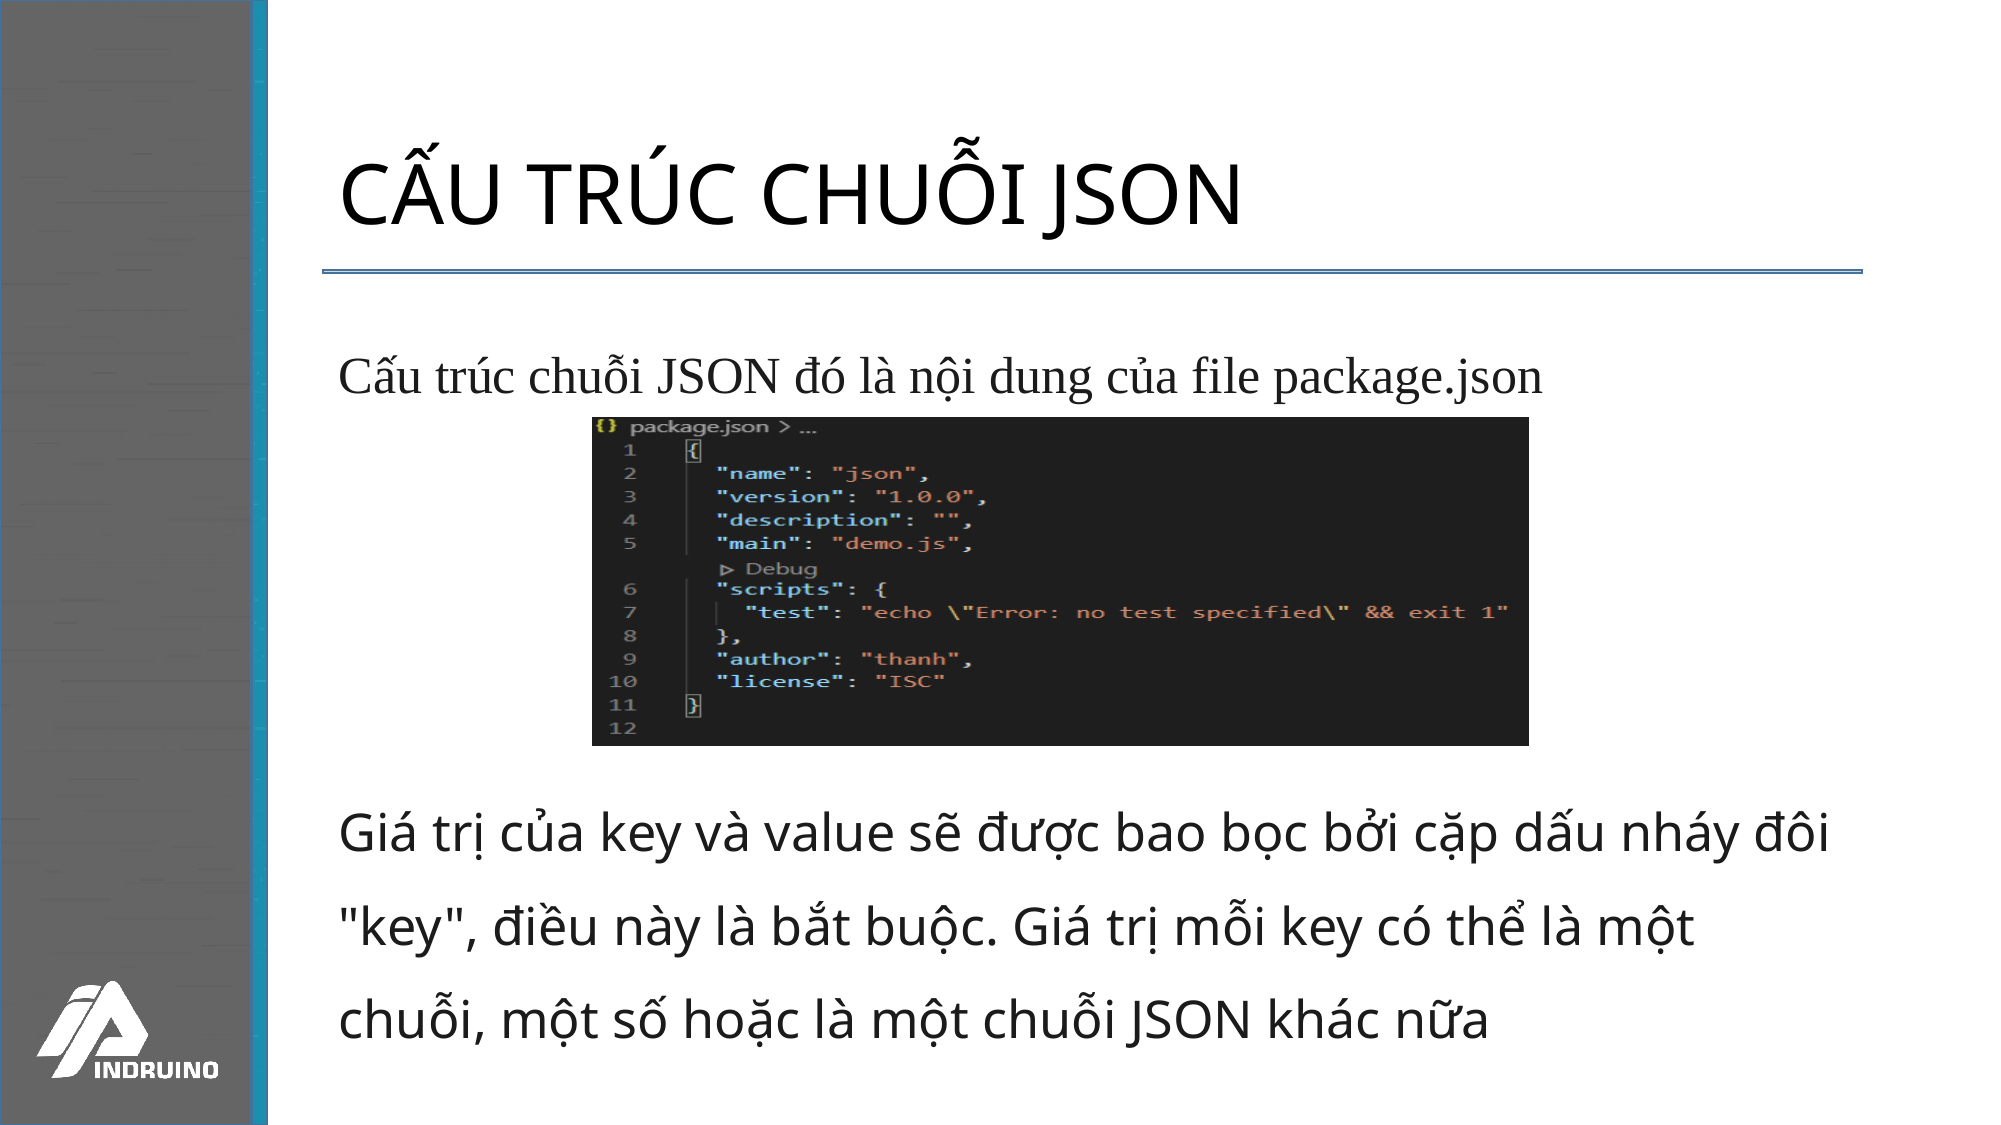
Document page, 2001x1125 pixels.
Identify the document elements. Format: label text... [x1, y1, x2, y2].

title CẤU TRÚC CHUỖI JSON [323, 127, 1863, 268]
picture [1, 1, 250, 1124]
picture [253, 1, 266, 1124]
list Cấu trúc chuỗi JSON đó là nội dung của file package.json Giá trị của key và value sẽ được bao bọc bởi cặp dấu nháy đôi "key", điều này là bắt buộc. Giá trị mỗi key có thể là một chuỗi, một số hoặc là một chuỗi JSON khác nữa [323, 303, 1863, 1076]
picture [592, 417, 1529, 746]
